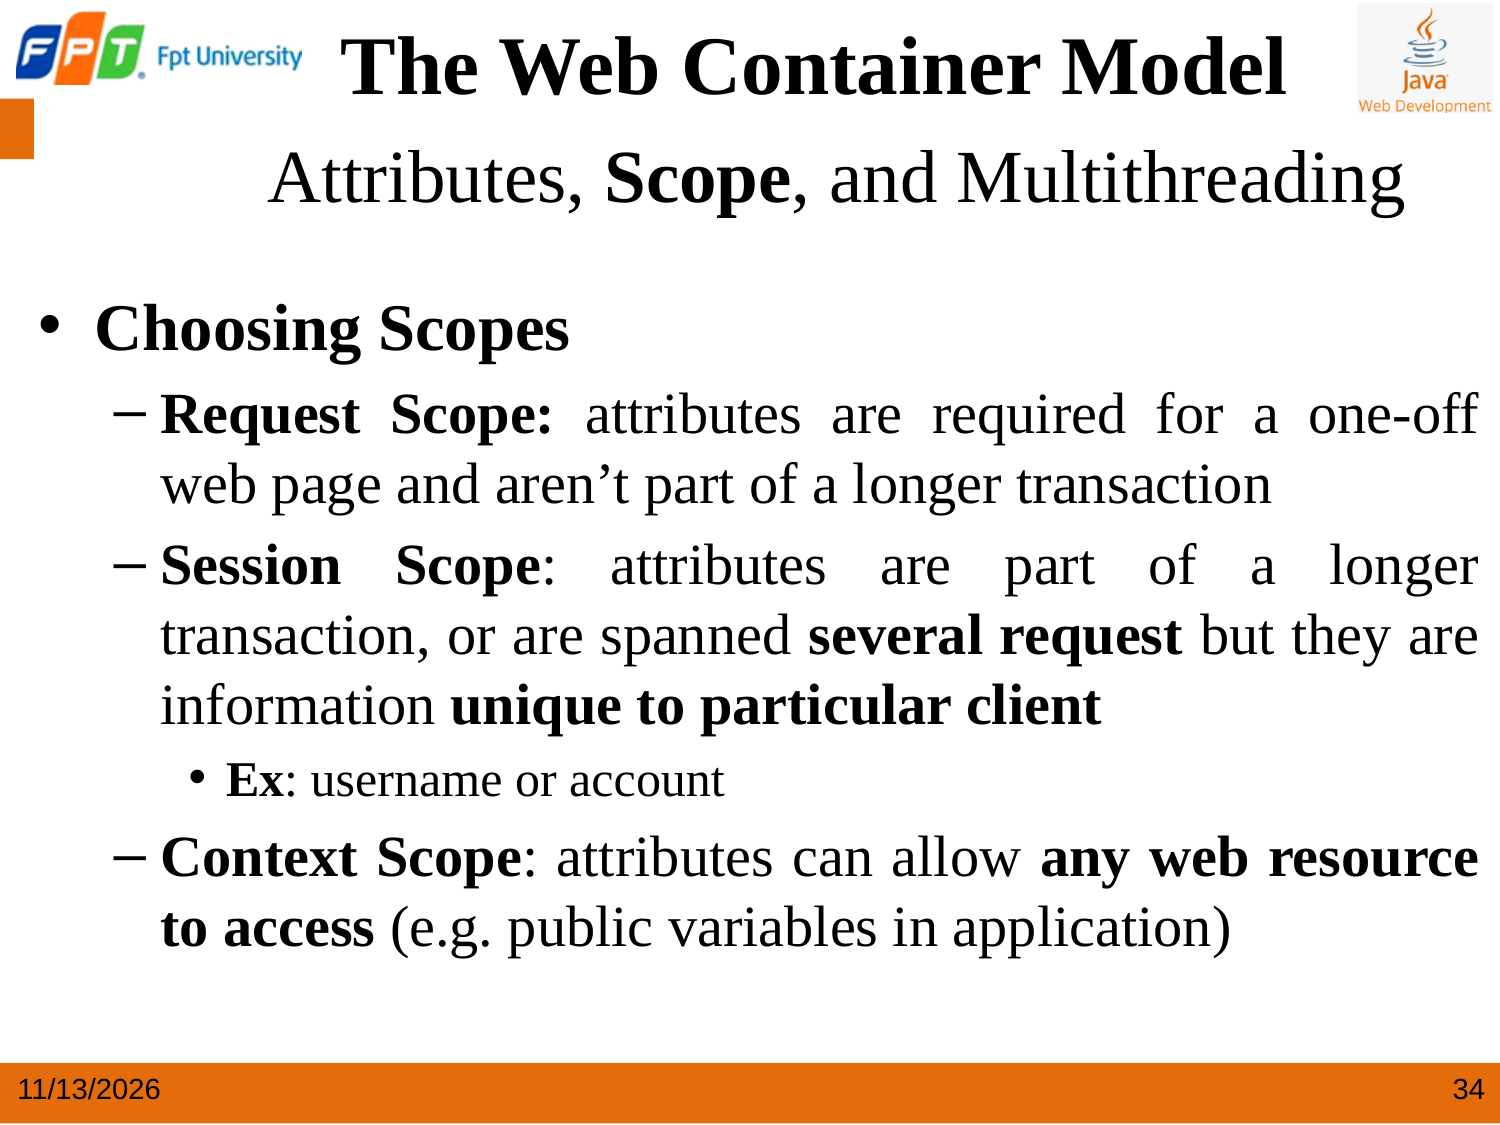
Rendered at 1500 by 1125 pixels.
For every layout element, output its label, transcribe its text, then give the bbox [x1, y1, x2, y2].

list Choosing Scopes Request Scope: attributes are required for a one-off web page and aren’t part of a longer transaction Session Scope: attributes are part of a longer transaction, or are spanned several request but they are information unique to particular client Ex: username or account Context Scope: attributes can allow any web resource to access (e.g. public variables in application) [23, 275, 1495, 994]
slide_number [2, 1063, 231, 1123]
title The Web Container Model Attributes, Scope, and Multithreading [150, 0, 1500, 233]
picture [16, 11, 150, 85]
slide_number 34 [1050, 1063, 1500, 1124]
